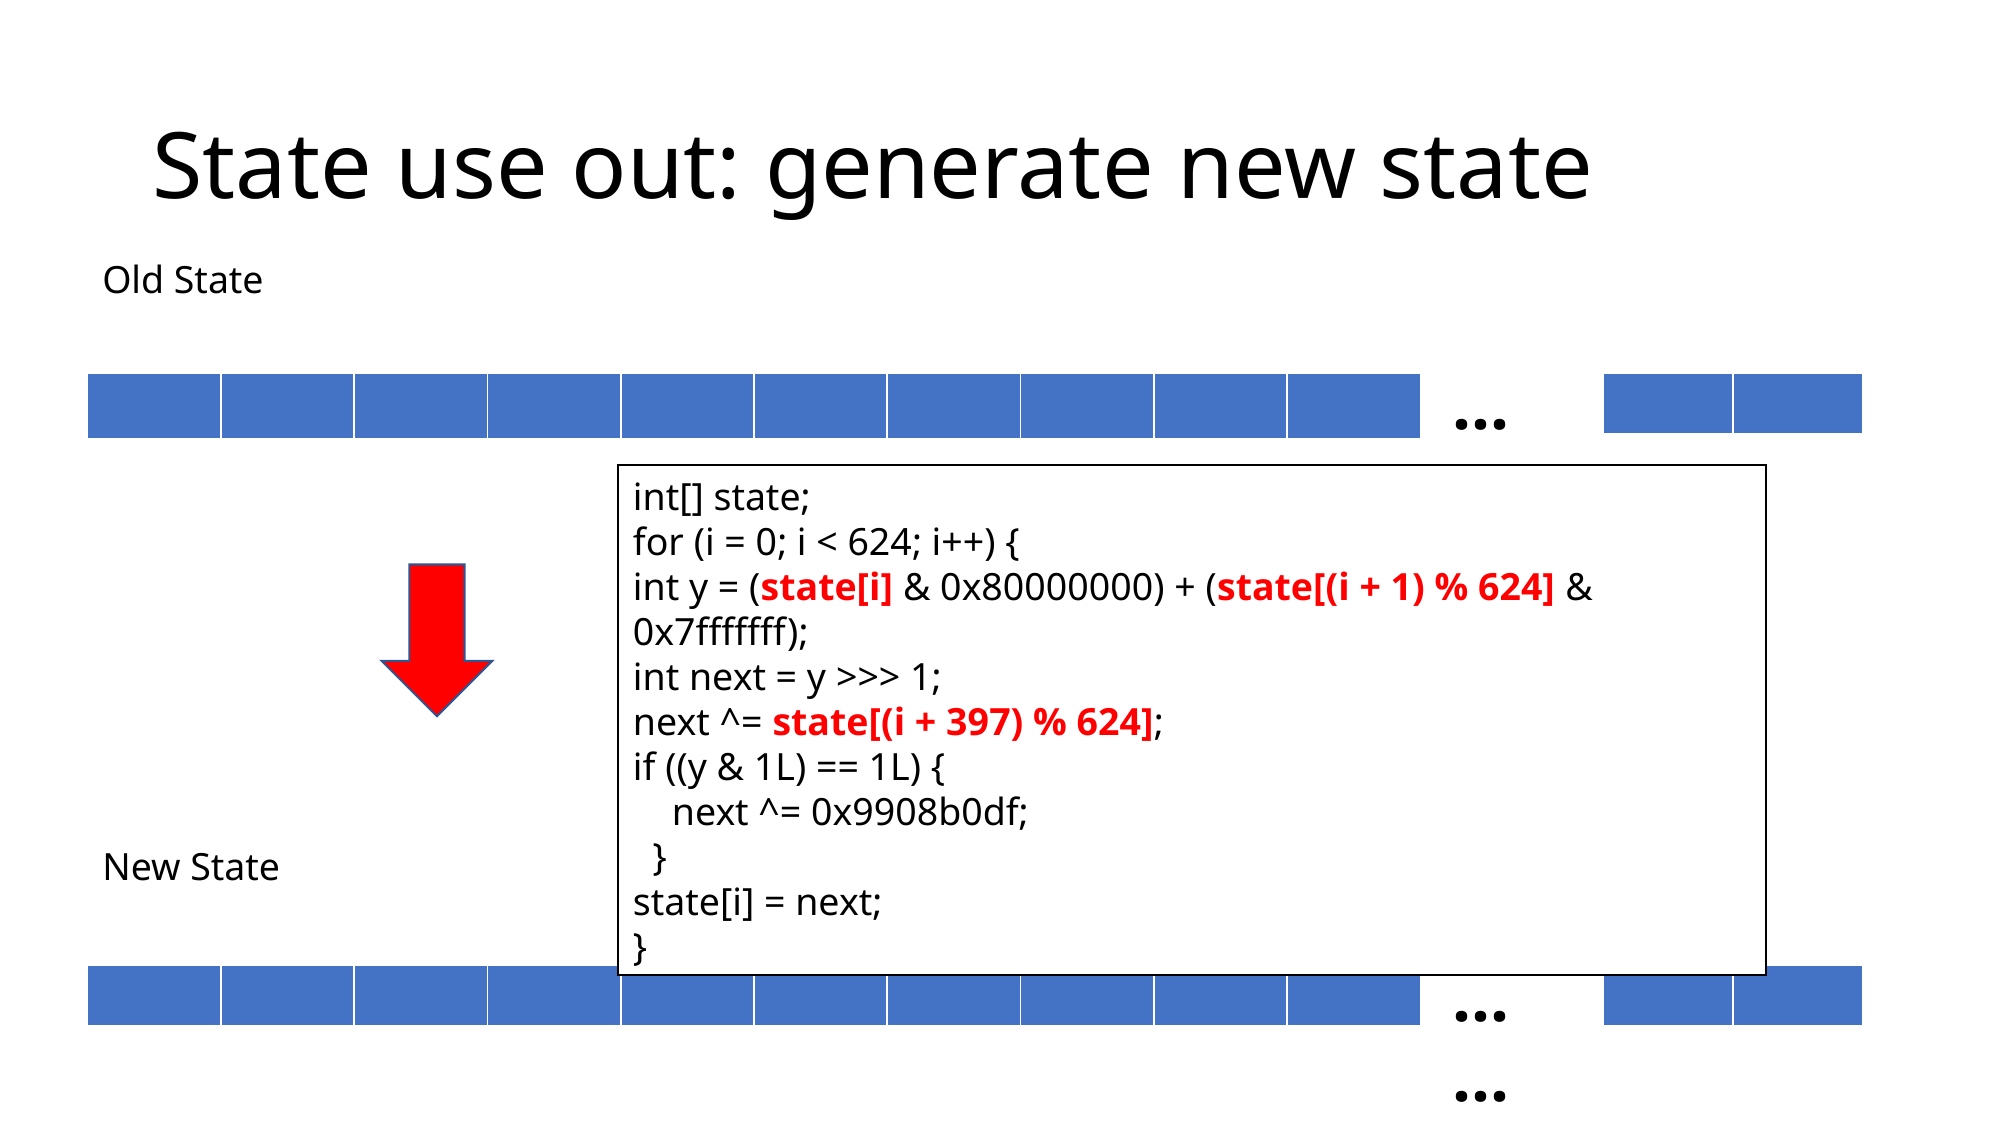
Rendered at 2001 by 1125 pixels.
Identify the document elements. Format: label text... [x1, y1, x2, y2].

table_header [1288, 976, 1420, 1025]
text_box …… [1437, 976, 1578, 1123]
table_header [1021, 976, 1153, 1025]
table_header [1604, 374, 1732, 433]
table_header [88, 374, 220, 438]
table_header [1604, 976, 1732, 1025]
table_header [355, 374, 487, 438]
table_header [622, 374, 753, 438]
table_header [622, 976, 753, 1025]
table_header [88, 966, 220, 1025]
table_header [222, 966, 353, 1025]
table_header [1155, 976, 1286, 1025]
text_box …… [1437, 355, 1578, 464]
table_header [888, 374, 1020, 438]
text_box int[] state; for (i = 0; i < 624; i++) { int y = (state[i] & 0x80000000) + (state[(i + 1) % 624] & 0x7fffffff); int next = y >>> 1; next ^= state[(i + 397) % 624]; if ((y & 1L) == 1L) { next ^= 0x9908b0df; } state[i] = next; } [617, 464, 1767, 976]
table_header [1155, 374, 1286, 438]
table_header [1734, 374, 1862, 433]
table_header [488, 966, 620, 1025]
table_header [1288, 374, 1420, 438]
table_header [888, 976, 1020, 1025]
text_box New State [87, 835, 373, 896]
table_header [755, 976, 886, 1025]
table_header [488, 374, 620, 438]
text_box Old State [87, 248, 373, 309]
table_header [755, 374, 886, 438]
table_header [222, 374, 353, 438]
table_header [1021, 374, 1153, 438]
table_header [1734, 966, 1862, 1025]
table_header [355, 966, 487, 1025]
text_box [379, 563, 495, 718]
title State use out: generate new state [137, 59, 1863, 278]
